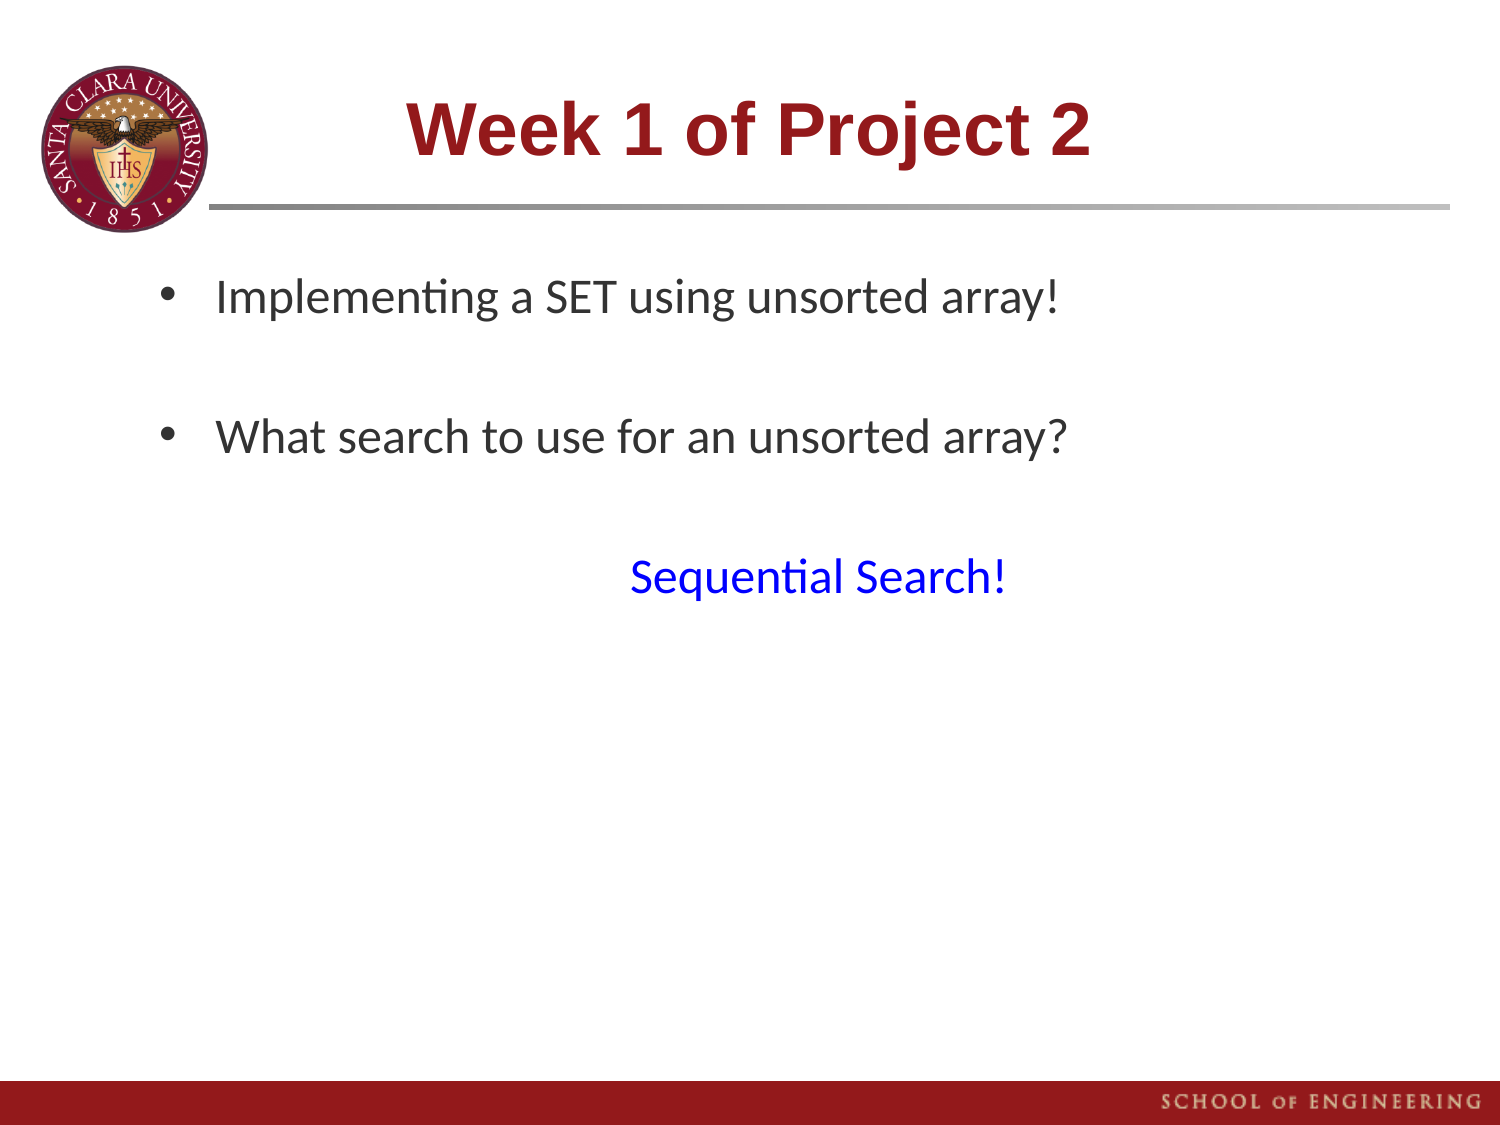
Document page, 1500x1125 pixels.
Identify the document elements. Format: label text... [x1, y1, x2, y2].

list Implementing a SET using unsorted array! What search to use for an unsorted array? Sequential Search! [144, 255, 1495, 1106]
picture [1149, 1106, 1489, 1115]
picture [37, 63, 209, 235]
title Week 1 of Project 2 [75, 45, 1425, 205]
